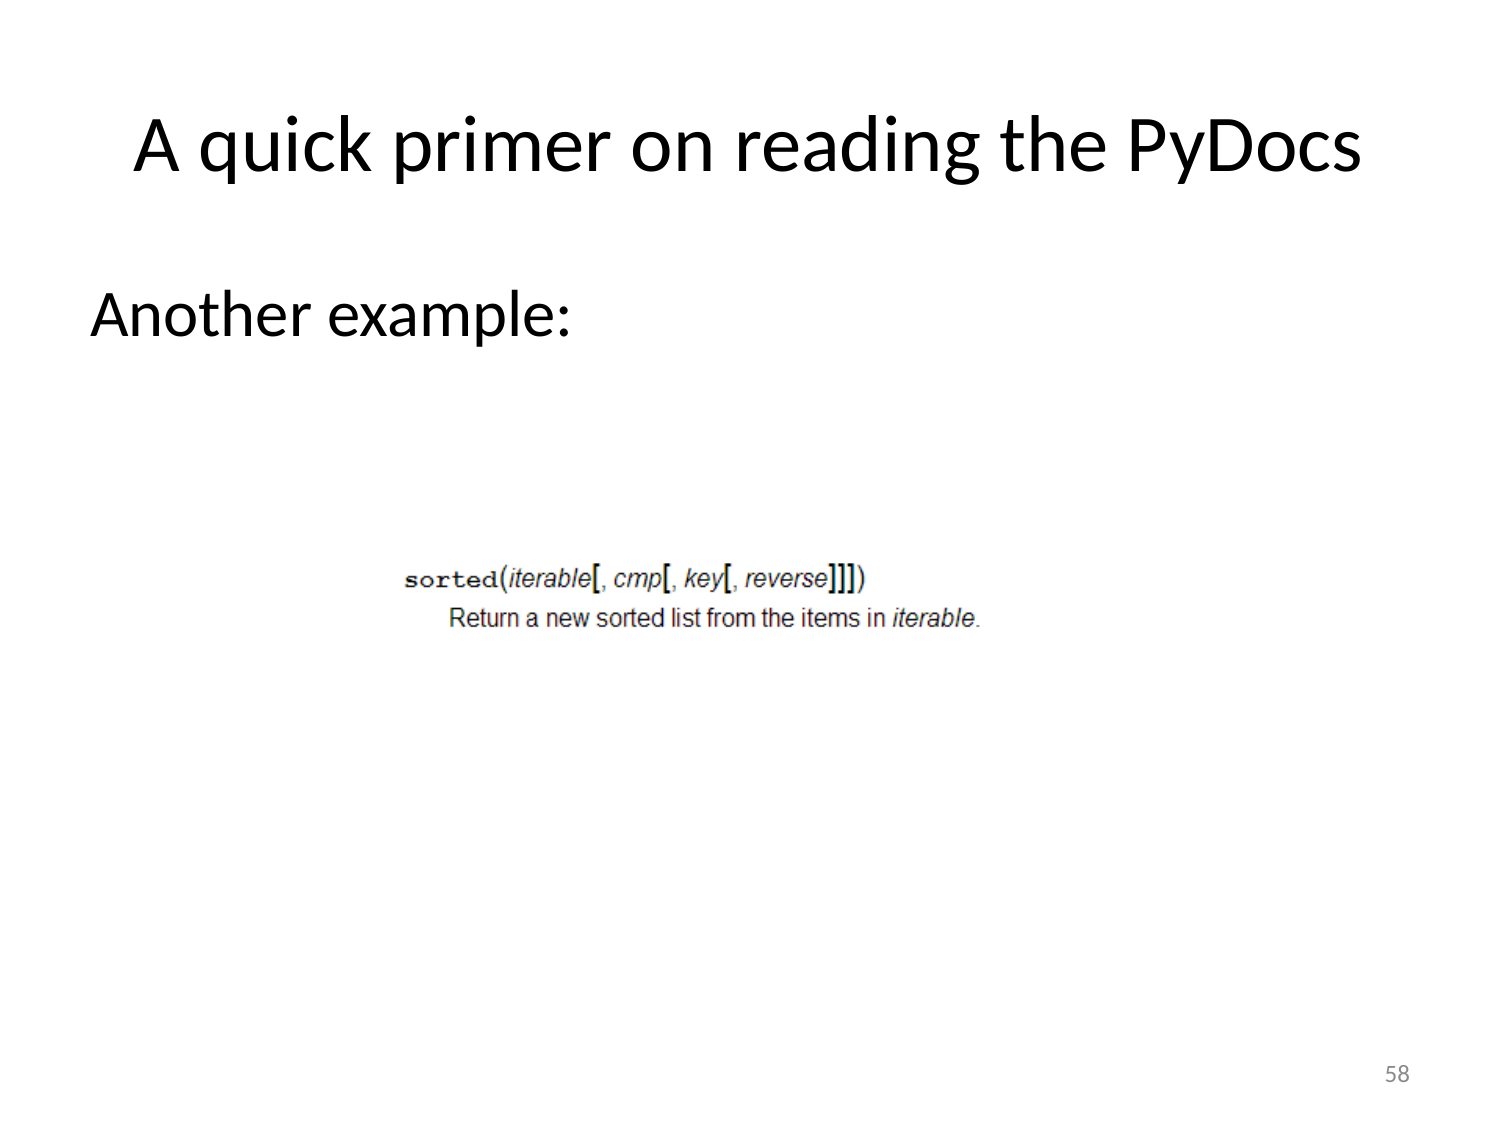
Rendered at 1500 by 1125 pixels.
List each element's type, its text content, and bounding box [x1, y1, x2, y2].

picture [399, 562, 999, 643]
slide_number 58 [1074, 1042, 1425, 1103]
list Another example: [75, 262, 1425, 1005]
title A quick primer on reading the PyDocs [75, 45, 1425, 233]
